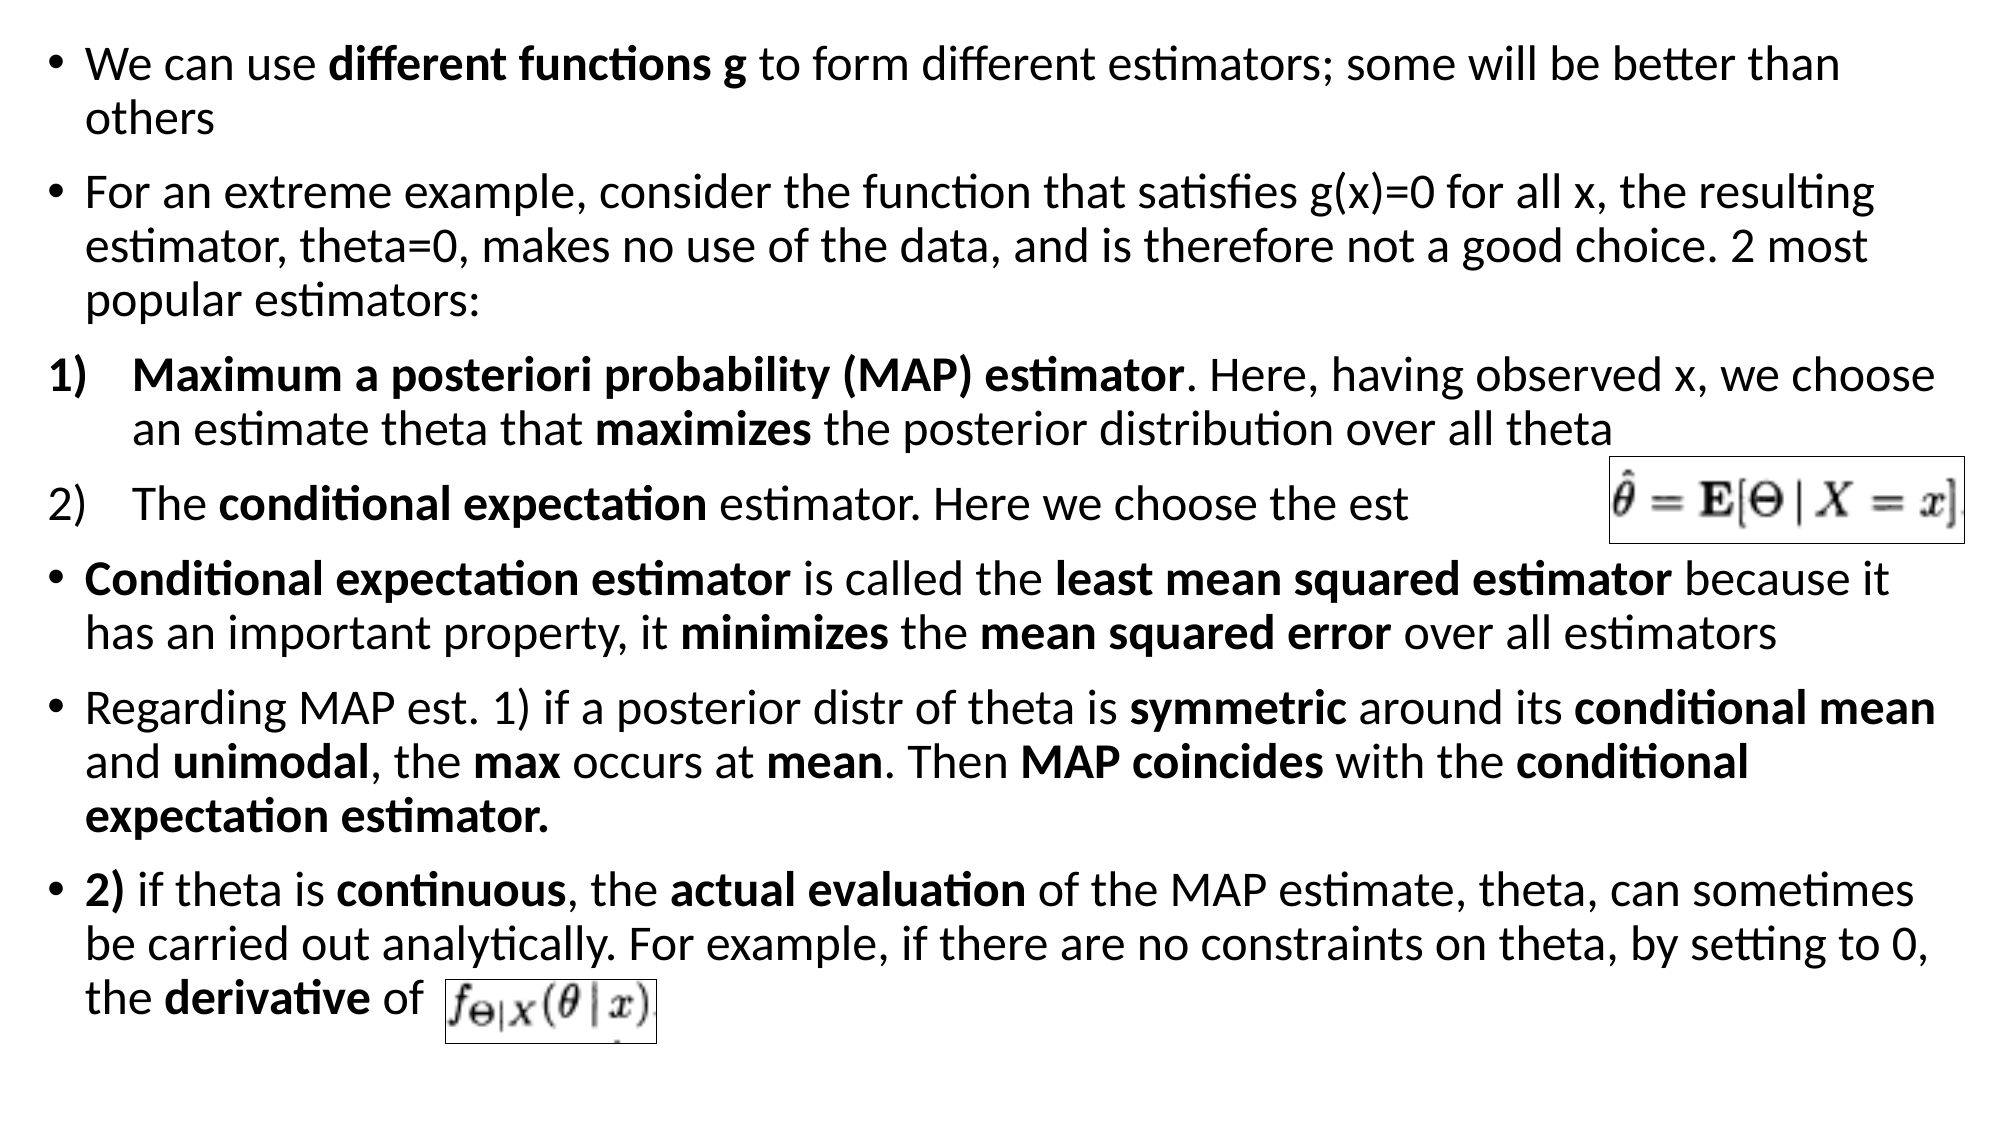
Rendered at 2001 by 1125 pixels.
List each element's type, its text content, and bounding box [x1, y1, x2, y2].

picture [445, 979, 657, 1044]
list We can use different functions g to form different estimators; some will be better than others For an extreme example, consider the function that satisfies g(x)=0 for all x, the resulting estimator, theta=0, makes no use of the data, and is therefore not a good choice. 2 most popular estimators: Maximum a posteriori probability (MAP) estimator. Here, having observed x, we choose an estimate theta that maximizes the posterior distribution over all theta The conditional expectation estimator. Here we choose the est Conditional expectation estimator is called the least mean squared estimator because it has an important property, it minimizes the mean squared error over all estimators Regarding MAP est. 1) if a posterior distr of theta is symmetric around its conditional mean and unimodal, the max occurs at mean. Then MAP coincides with the conditional expectation estimator. 2) if theta is continuous, the actual evaluation of the MAP estimate, theta, can sometimes be carried out analytically. For example, if there are no constraints on theta, by setting to 0, the derivative of [32, 29, 1954, 1099]
picture [1609, 456, 1965, 544]
